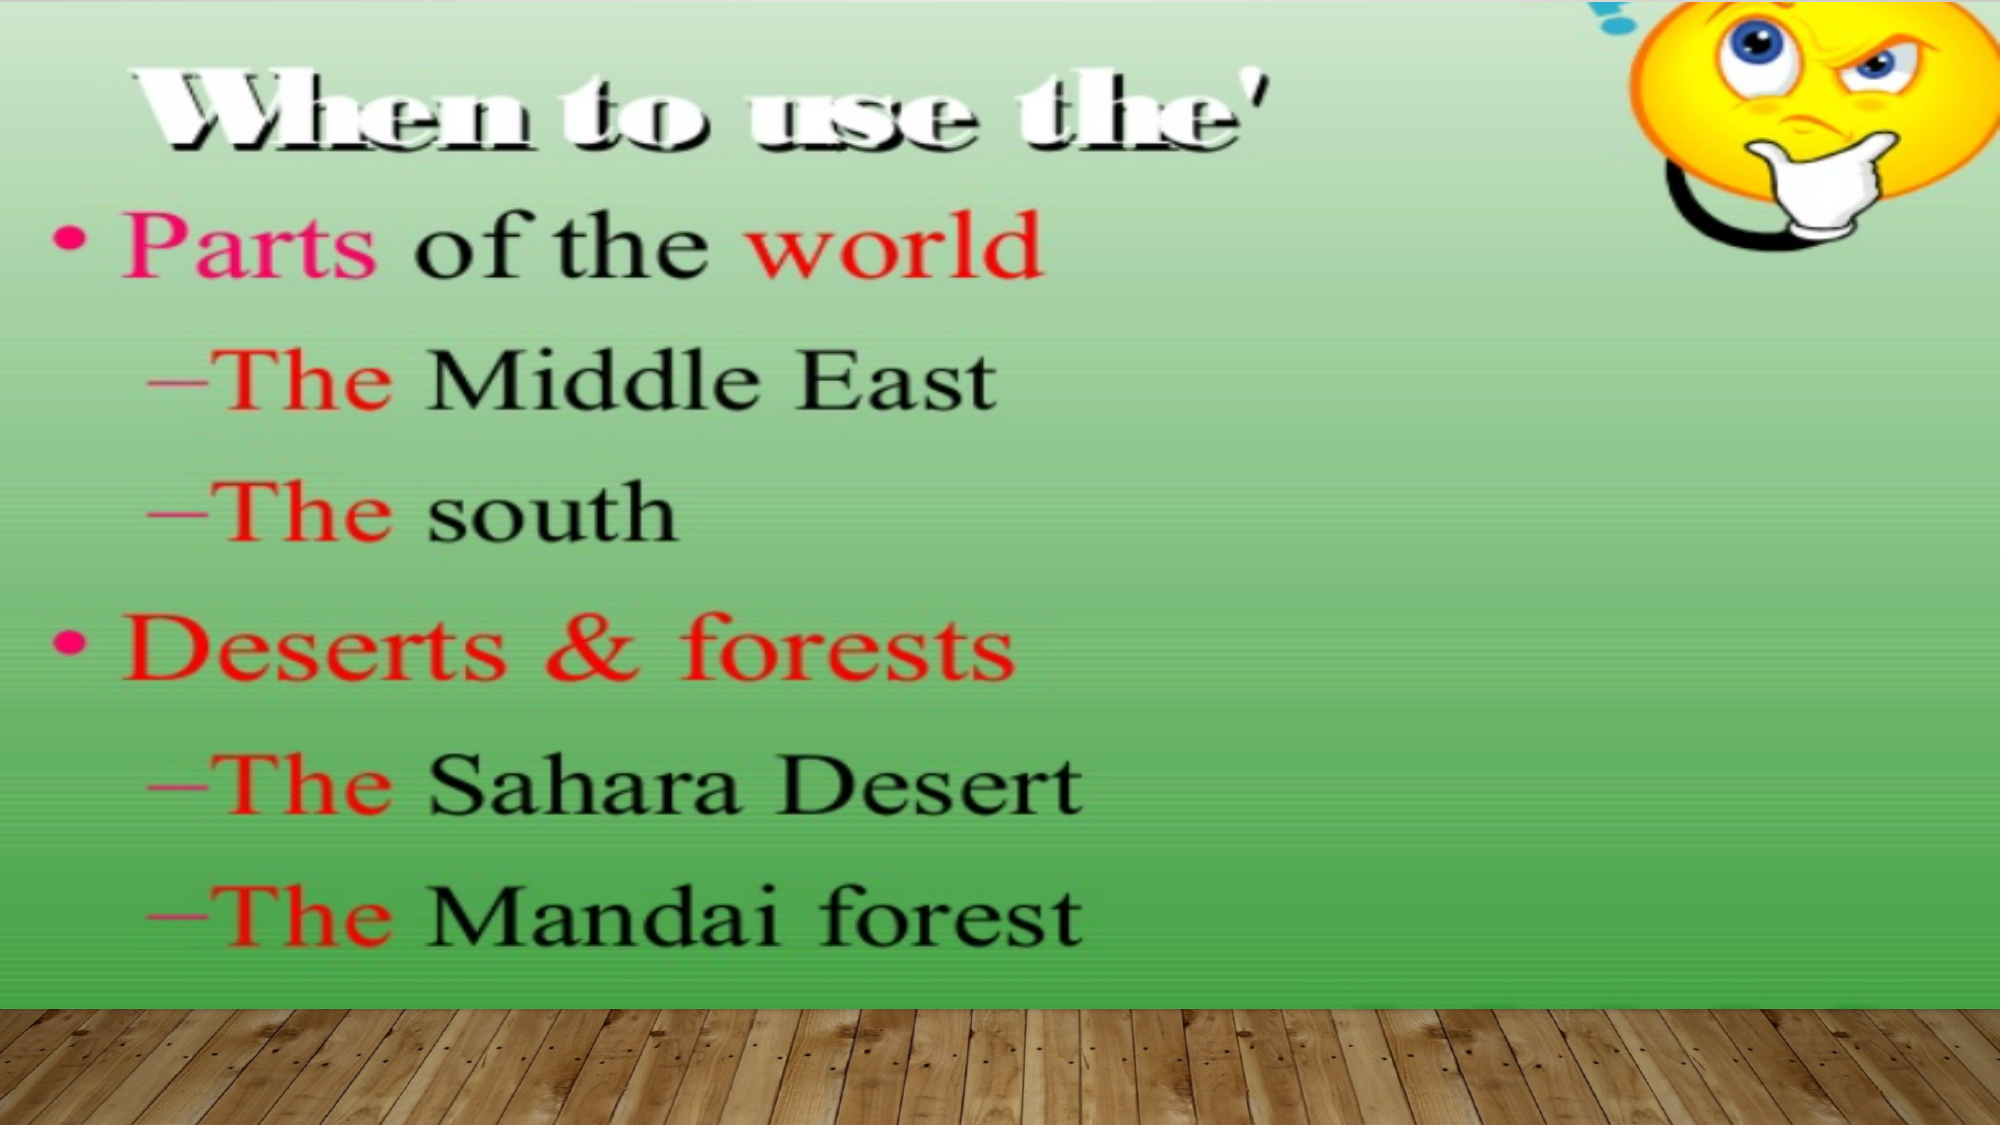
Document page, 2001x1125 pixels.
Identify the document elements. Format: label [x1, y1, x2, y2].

list [0, 2, 2000, 1010]
picture [0, 1010, 2000, 1125]
